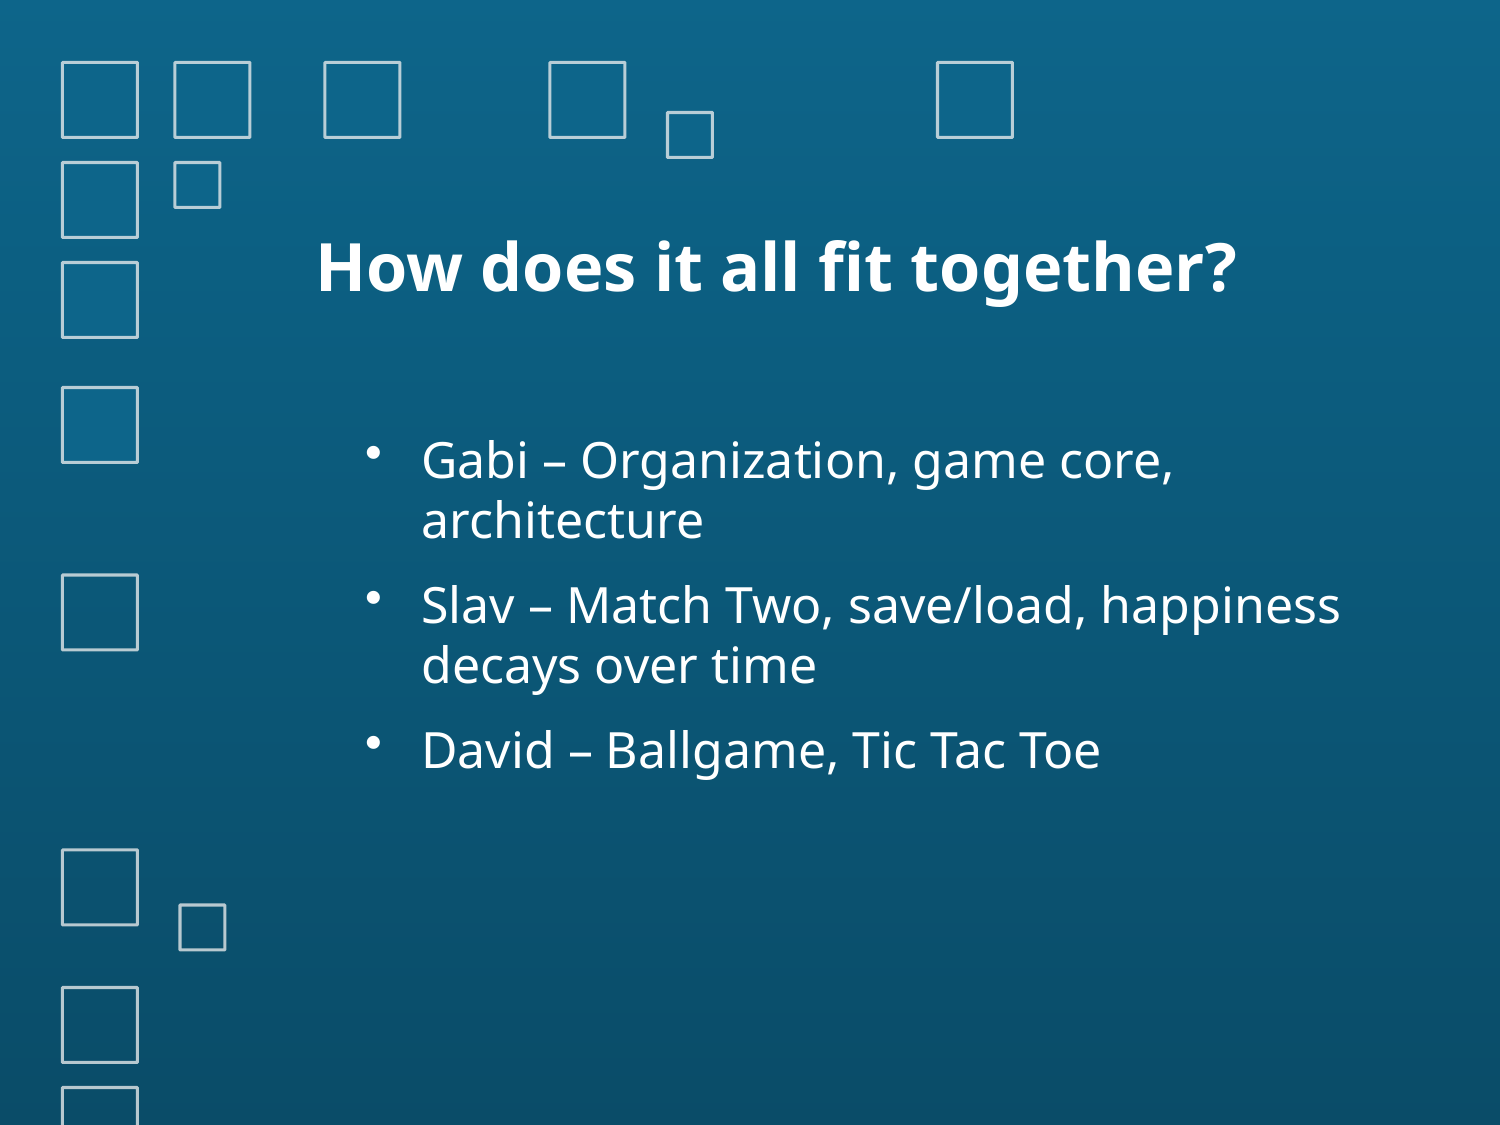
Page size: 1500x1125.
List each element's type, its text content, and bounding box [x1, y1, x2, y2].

title How does it all fit together? [300, 174, 1388, 313]
list Gabi – Organization, game core, architecture Slav – Match Two, save/load, happiness decays over time David – Ballgame, Tic Tac Toe [350, 420, 1388, 1071]
